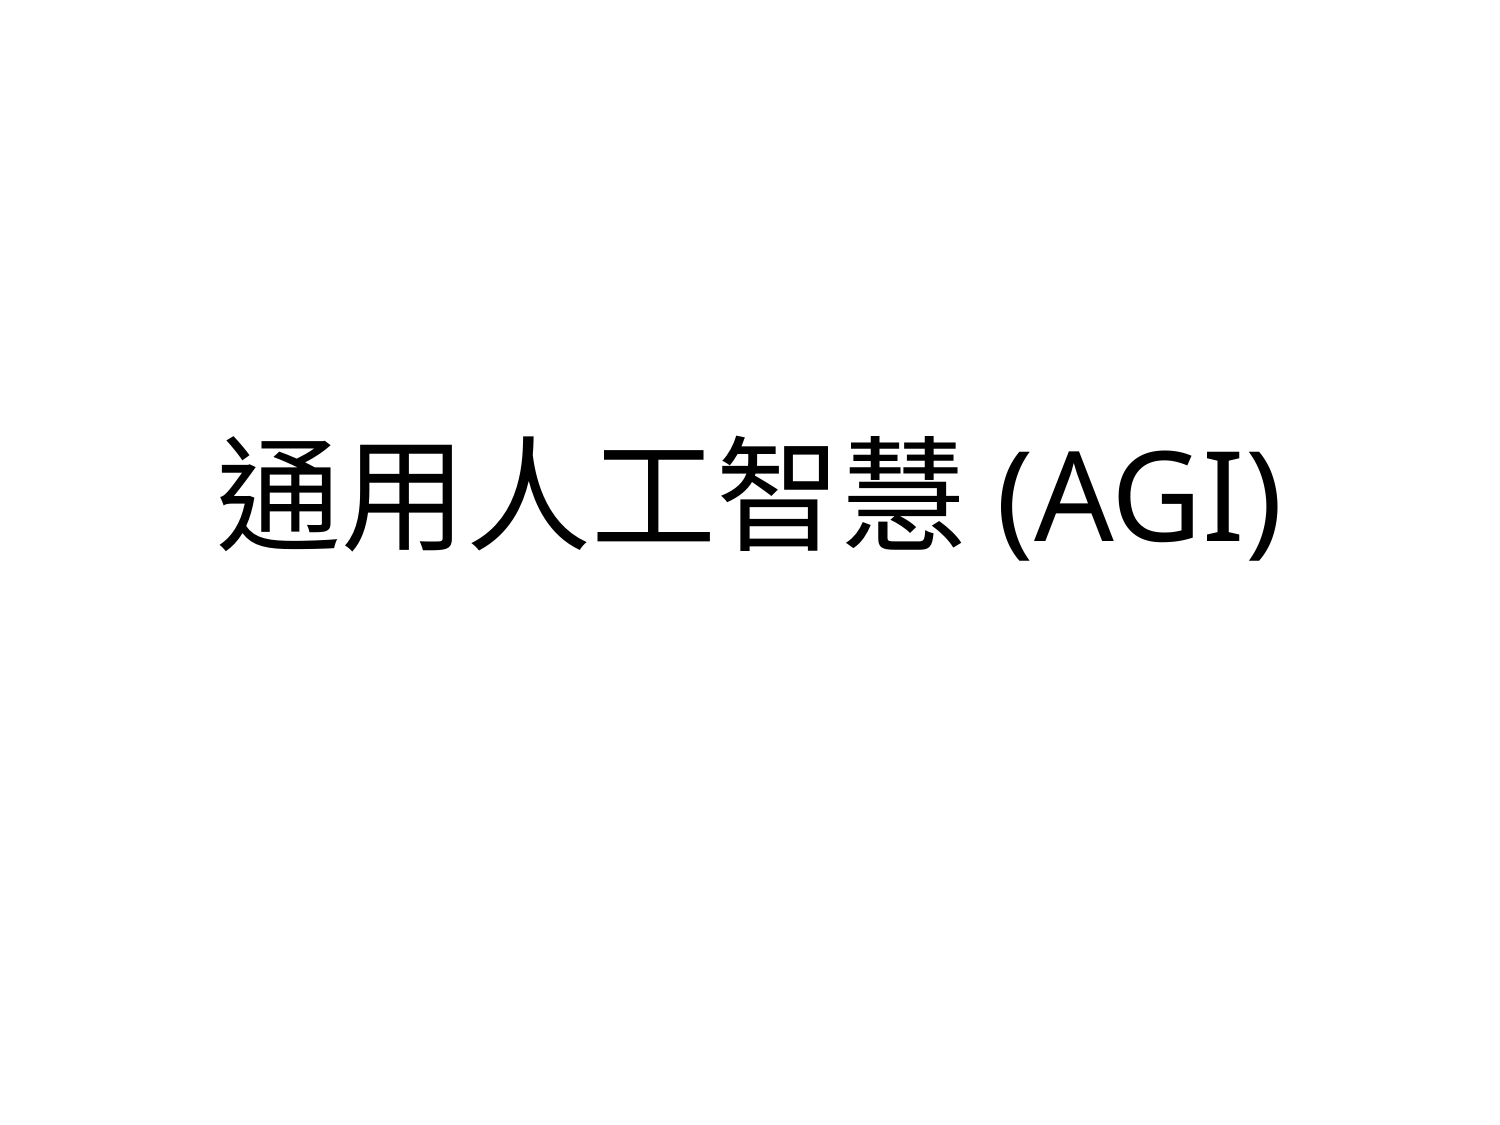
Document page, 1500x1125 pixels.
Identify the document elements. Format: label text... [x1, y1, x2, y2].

title 通用人工智慧(AGI) [112, 184, 1388, 576]
